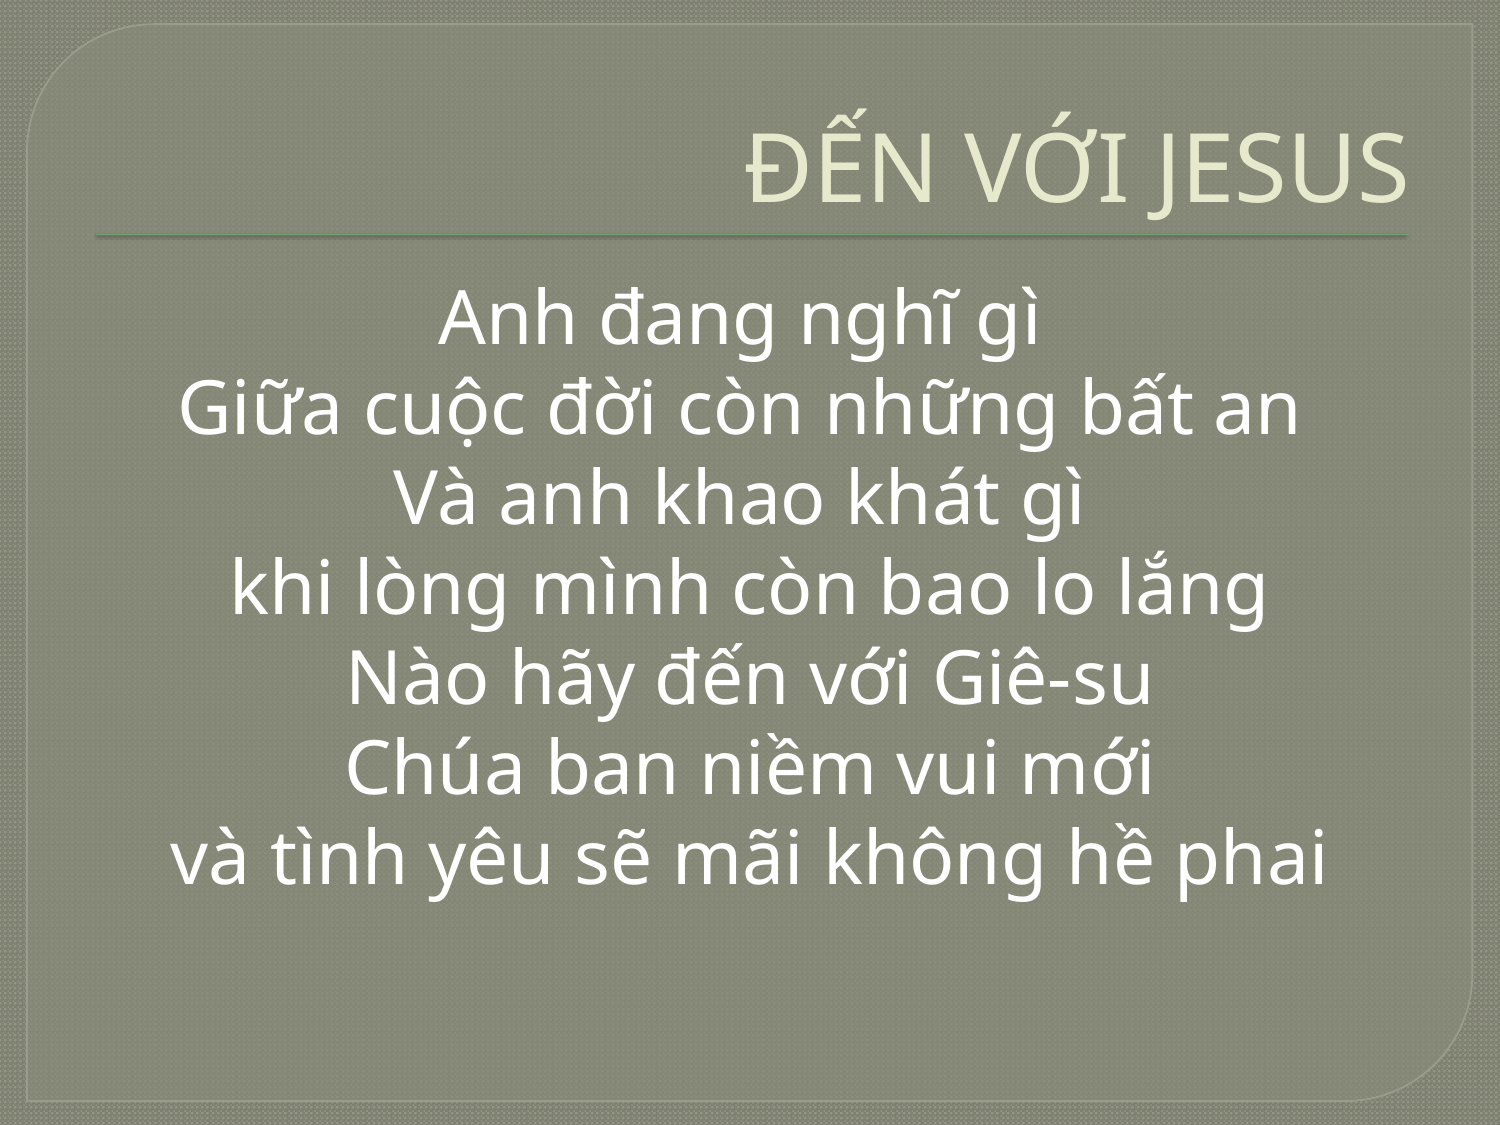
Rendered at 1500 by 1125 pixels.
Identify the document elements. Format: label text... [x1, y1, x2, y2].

list Anh đang nghĩ gì Giữa cuộc đời còn những bất an Và anh khao khát gì khi lòng mình còn bao lo lắng Nào hãy đến với Giê-su Chúa ban niềm vui mới và tình yêu sẽ mãi không hề phai [0, 262, 1500, 1125]
title ĐẾN VỚI JESUS [75, 41, 1425, 230]
